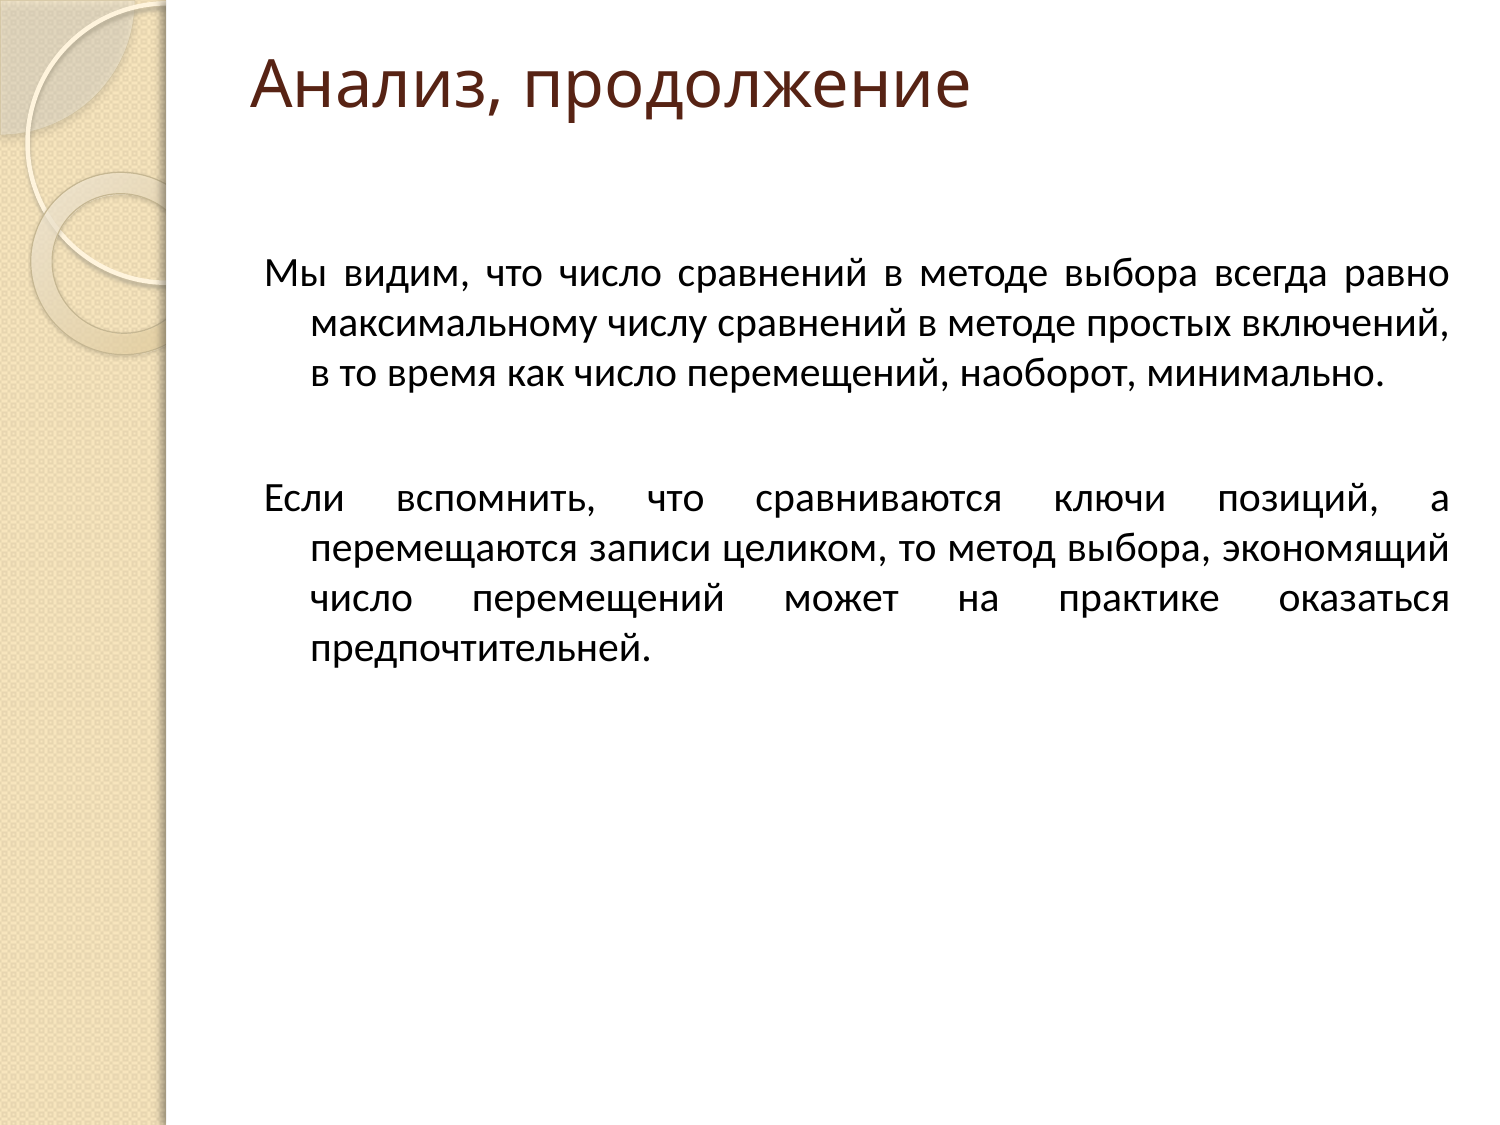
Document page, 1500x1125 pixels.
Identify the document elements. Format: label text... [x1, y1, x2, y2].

list Мы видим, что число сравнений в методе выбора всегда равно максимальному числу сравнений в методе простых включений, в то время как число перемещений, наоборот, минимально. Если вспомнить, что сравниваются ключи позиций, а перемещаются записи целиком, то метод выбора, экономящий число перемещений может на практике оказаться предпочтительней. [235, 237, 1466, 1026]
title Анализ, продолжение [235, 45, 1466, 118]
